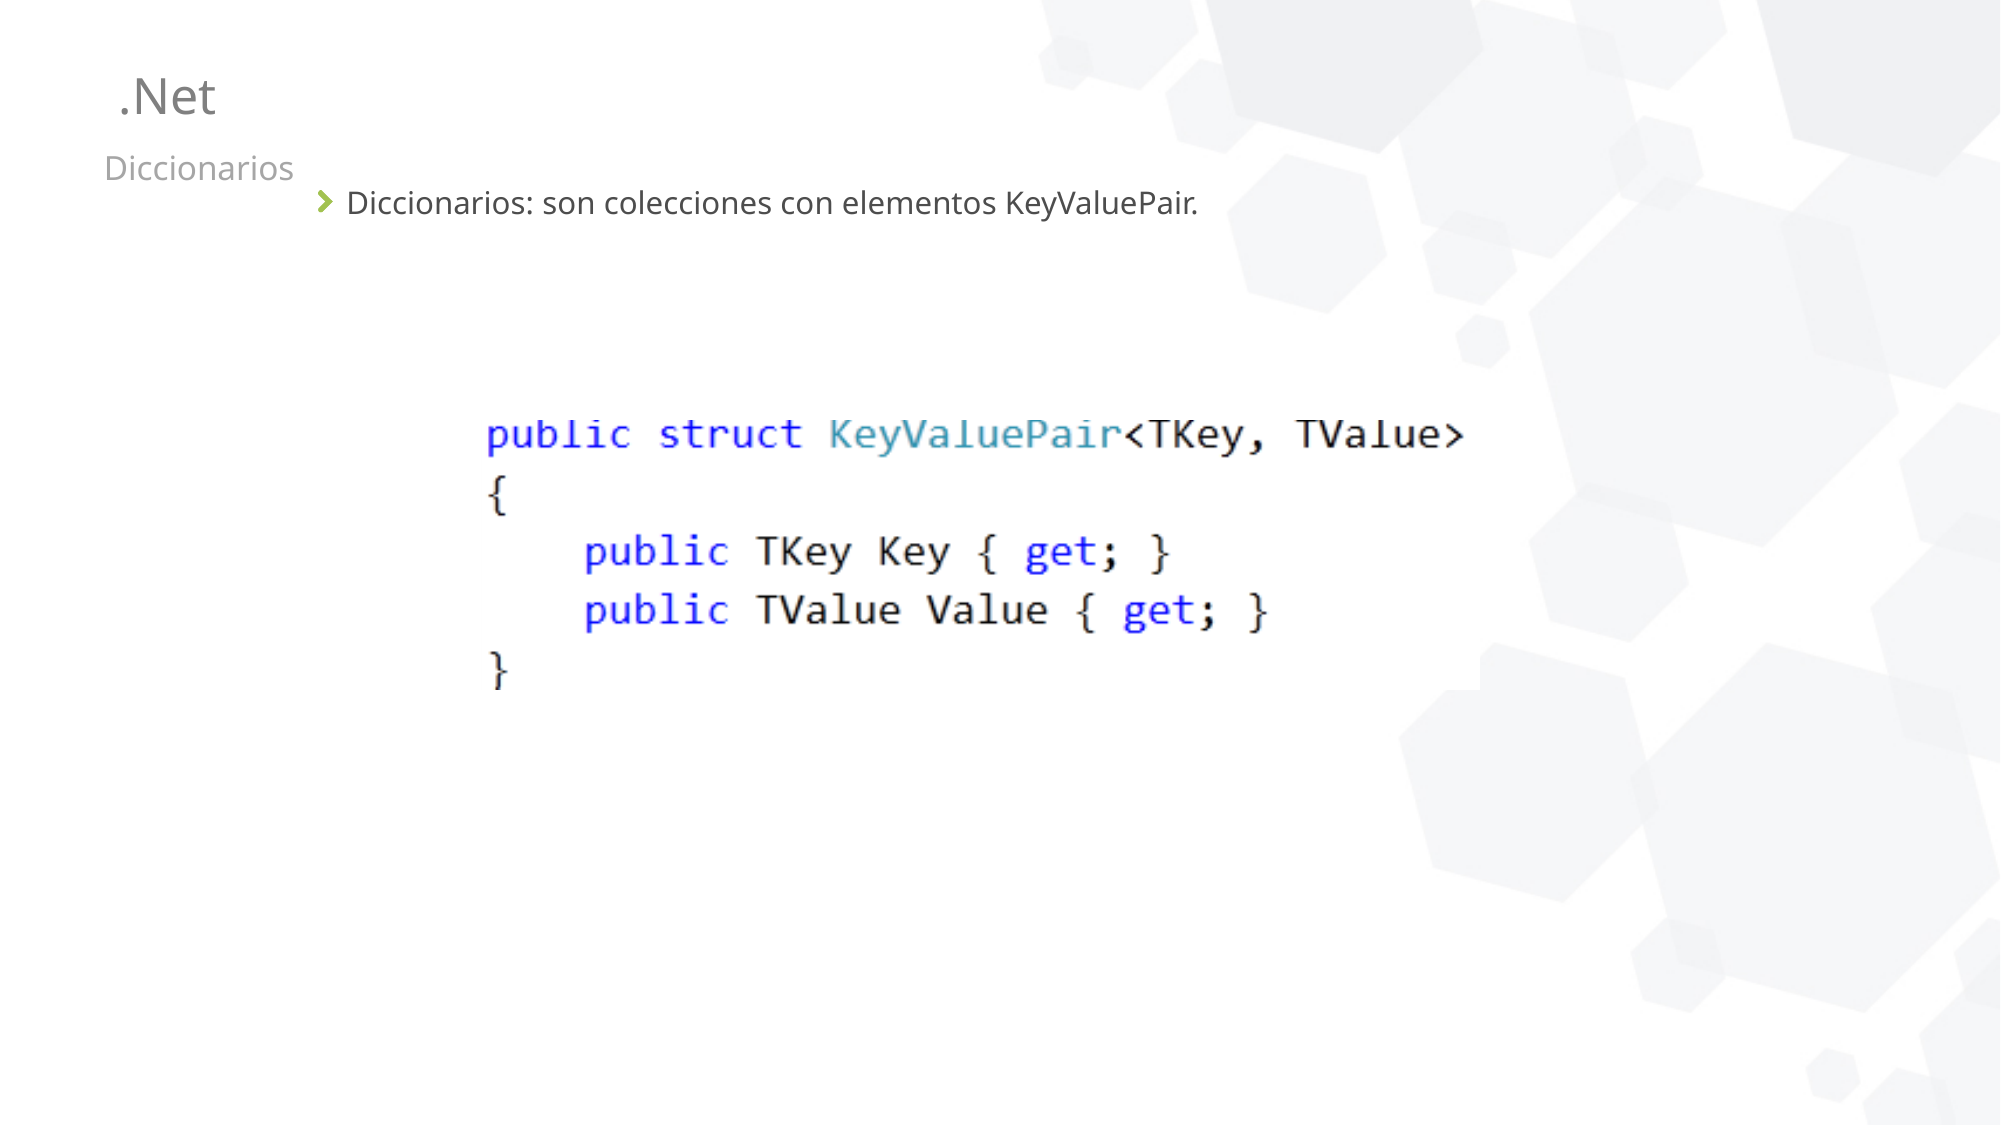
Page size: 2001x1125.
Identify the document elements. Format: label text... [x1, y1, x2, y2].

text_box Diccionarios: son colecciones con elementos KeyValuePair. [303, 175, 1390, 229]
title .Net [103, 56, 1952, 106]
picture [0, 0, 2001, 1125]
list Diccionarios [103, 146, 1952, 185]
